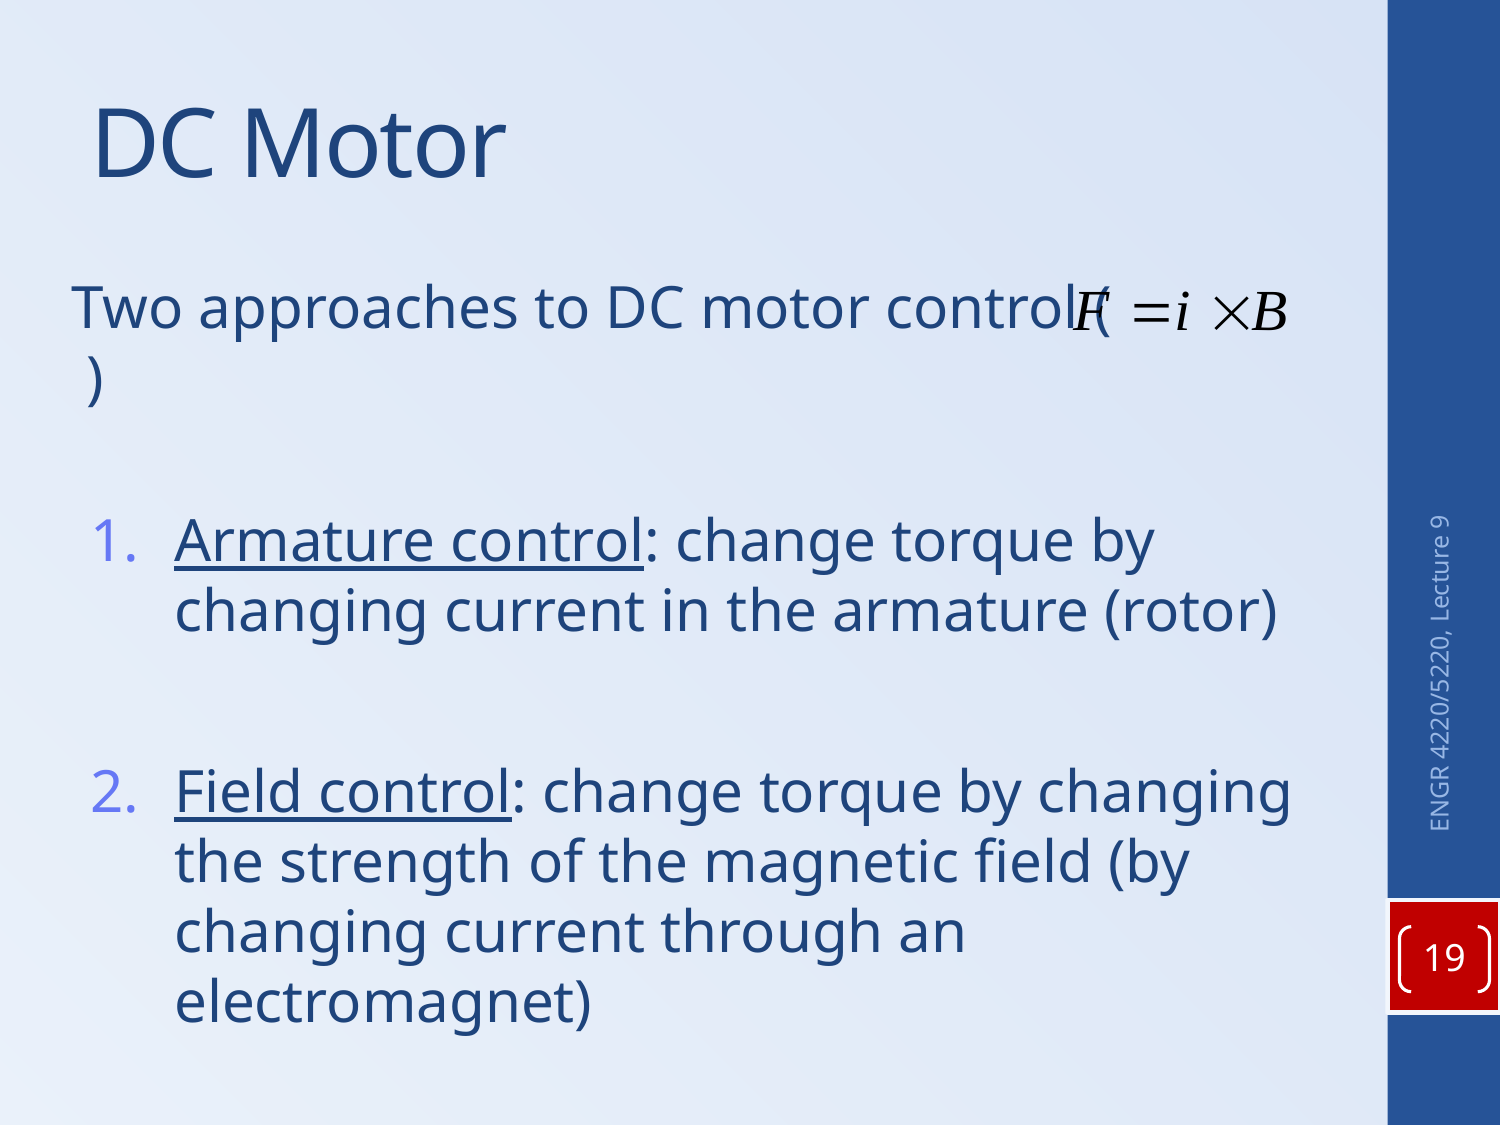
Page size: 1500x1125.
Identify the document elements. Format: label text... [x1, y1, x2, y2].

title DC Motor [75, 45, 1325, 233]
footer ENGR 4220/5220, Lecture 9 [1408, 500, 1469, 889]
slide_number 19 [1397, 925, 1492, 994]
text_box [1061, 261, 1301, 346]
list Two approaches to DC motor control ( ) Armature control: change torque by changing current in the armature (rotor) Field control: change torque by changing the strength of the magnetic field (by changing current through an electromagnet) [0, 262, 1350, 1005]
